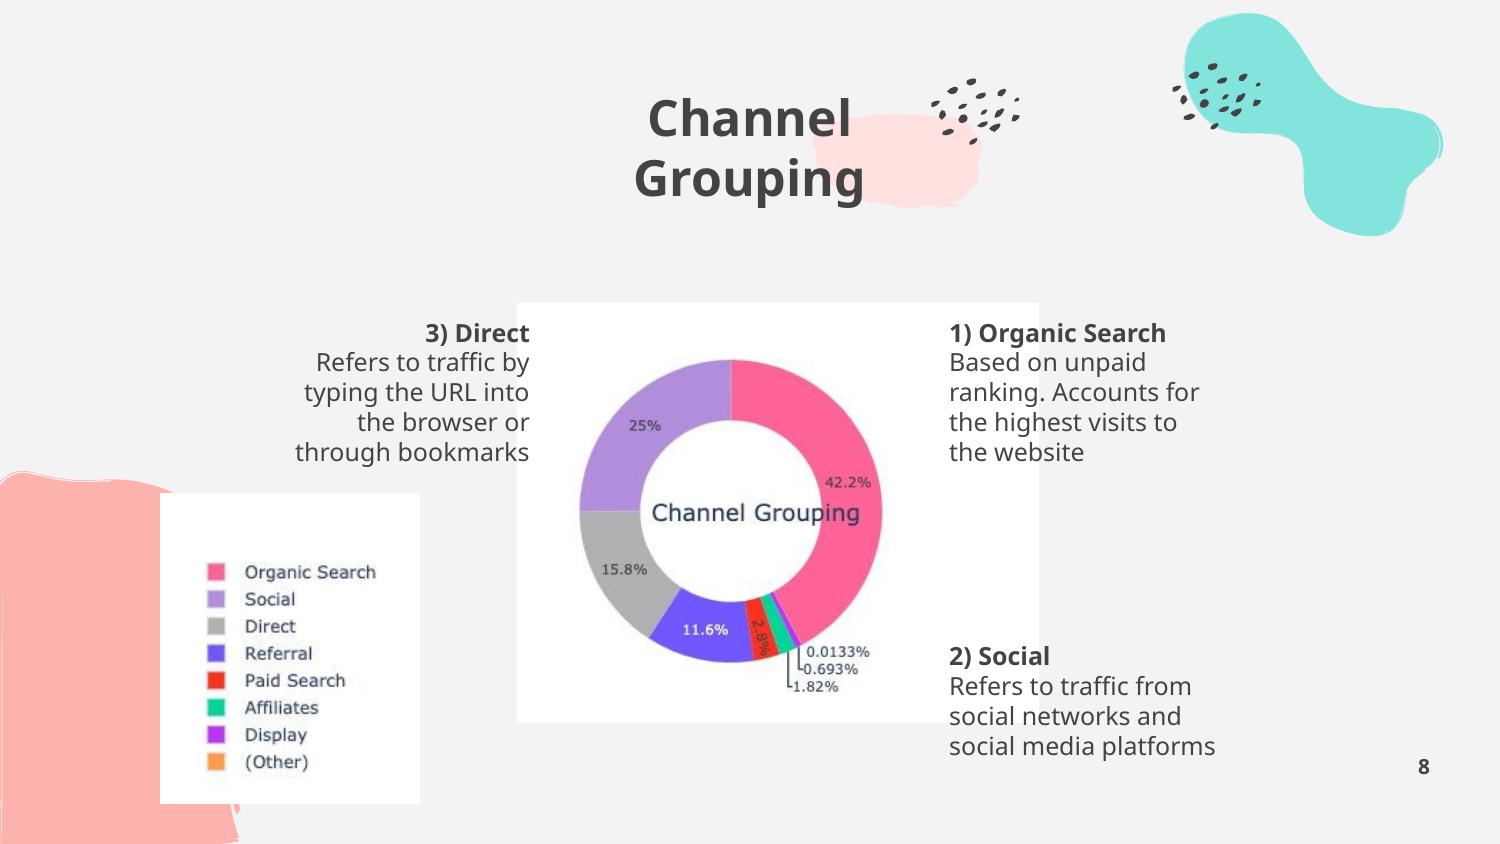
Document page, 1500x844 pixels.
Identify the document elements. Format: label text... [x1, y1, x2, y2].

text_box 1) Organic Search Based on unpaid ranking. Accounts for the highest visits to the website [1044, 315, 1217, 449]
picture [160, 493, 420, 804]
text_box 2) Social Refers to traffic from social networks and social media platforms [949, 639, 1217, 772]
title Channel Grouping [517, 81, 982, 222]
picture [517, 303, 1039, 723]
slide_number ‹#› [1379, 738, 1469, 804]
text_box 3) Direct Refers to traffic by typing the URL into the browser or through bookmarks [262, 315, 512, 449]
